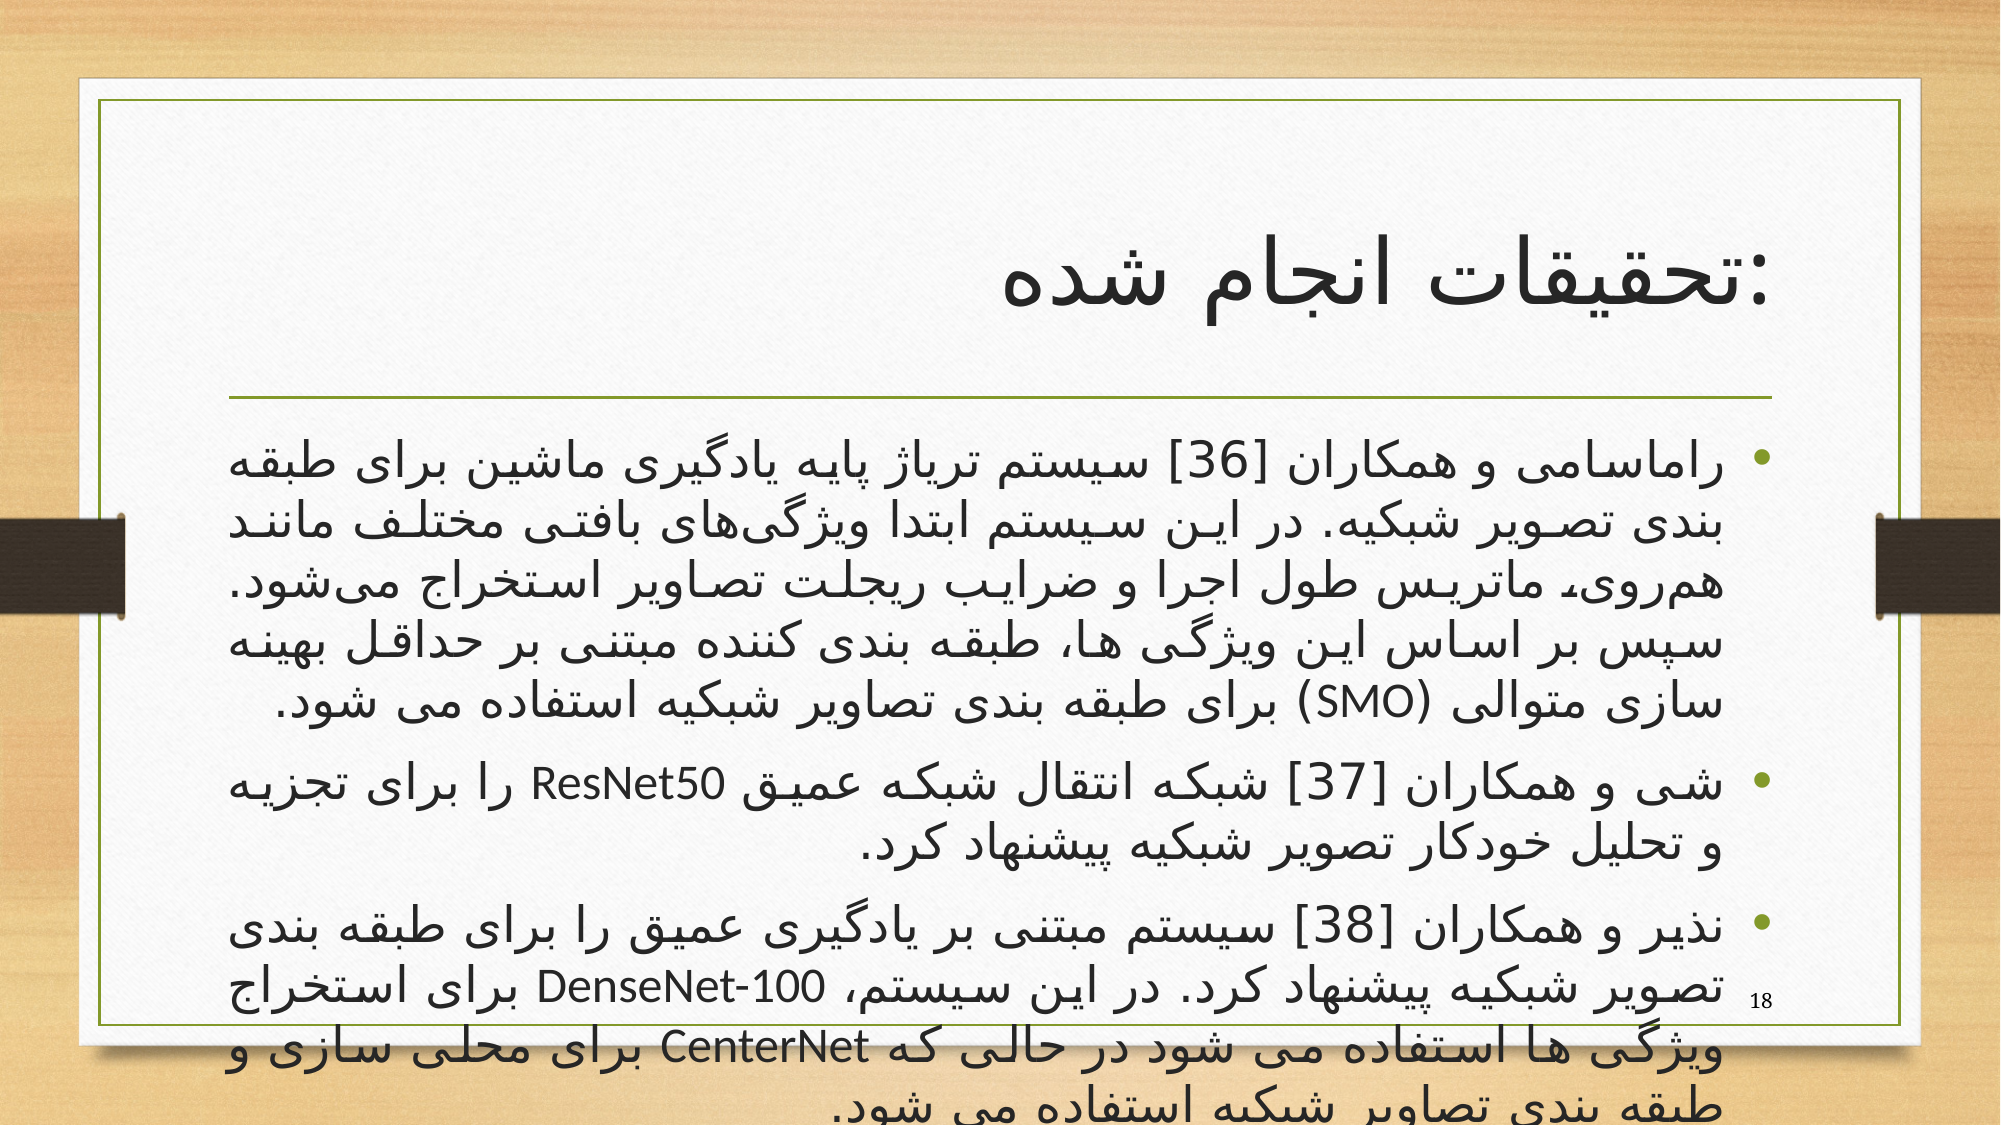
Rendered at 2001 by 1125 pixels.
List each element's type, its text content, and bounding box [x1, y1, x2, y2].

title تحقیقات انجام شده: [212, 161, 1788, 375]
list راماسامی و همکاران [36] سیستم تریاژ پایه یادگیری ماشین برای طبقه بندی تصویر شبکیه. در این سیستم ابتدا ویژگی‌های بافتی مختلف مانند هم‌روی، ماتریس طول اجرا و ضرایب ریجلت تصاویر استخراج می‌شود. سپس بر اساس این ویژگی ها، طبقه بندی کننده مبتنی بر حداقل بهینه سازی متوالی (SMO) برای طبقه بندی تصاویر شبکیه استفاده می شود. شی و همکاران [37] شبکه انتقال شبکه عمیق ResNet50 را برای تجزیه و تحلیل خودکار تصویر شبکیه پیشنهاد کرد. نذیر و همکاران [38] سیستم مبتنی بر یادگیری عمیق را برای طبقه بندی تصویر شبکیه پیشنهاد کرد. در این سیستم، DenseNet-100 برای استخراج ویژگی ها استفاده می شود در حالی که CenterNet برای محلی سازی و طبقه بندی تصاویر شبکیه استفاده می شود. [212, 419, 1788, 964]
slide_number 18 [1698, 979, 1788, 1025]
picture [0, 0, 2001, 1125]
